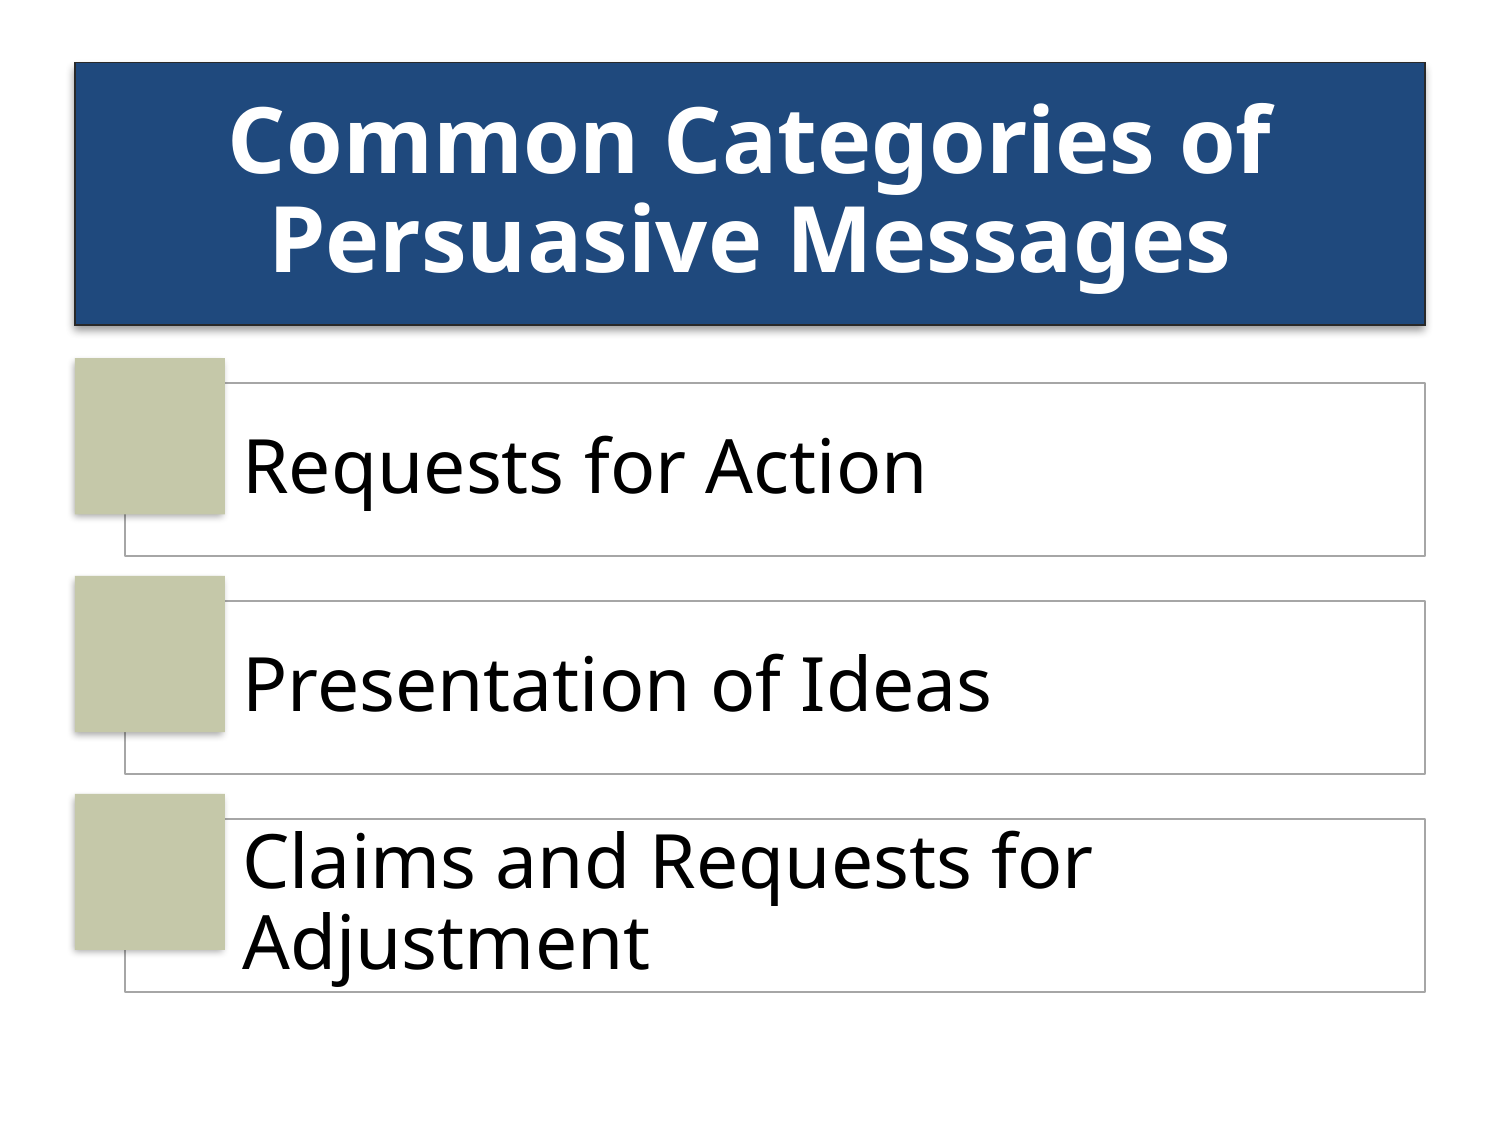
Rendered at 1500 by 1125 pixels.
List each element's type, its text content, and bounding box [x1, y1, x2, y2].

title Common Categories of Persuasive Messages [74, 62, 1426, 326]
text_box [74, 357, 1426, 993]
